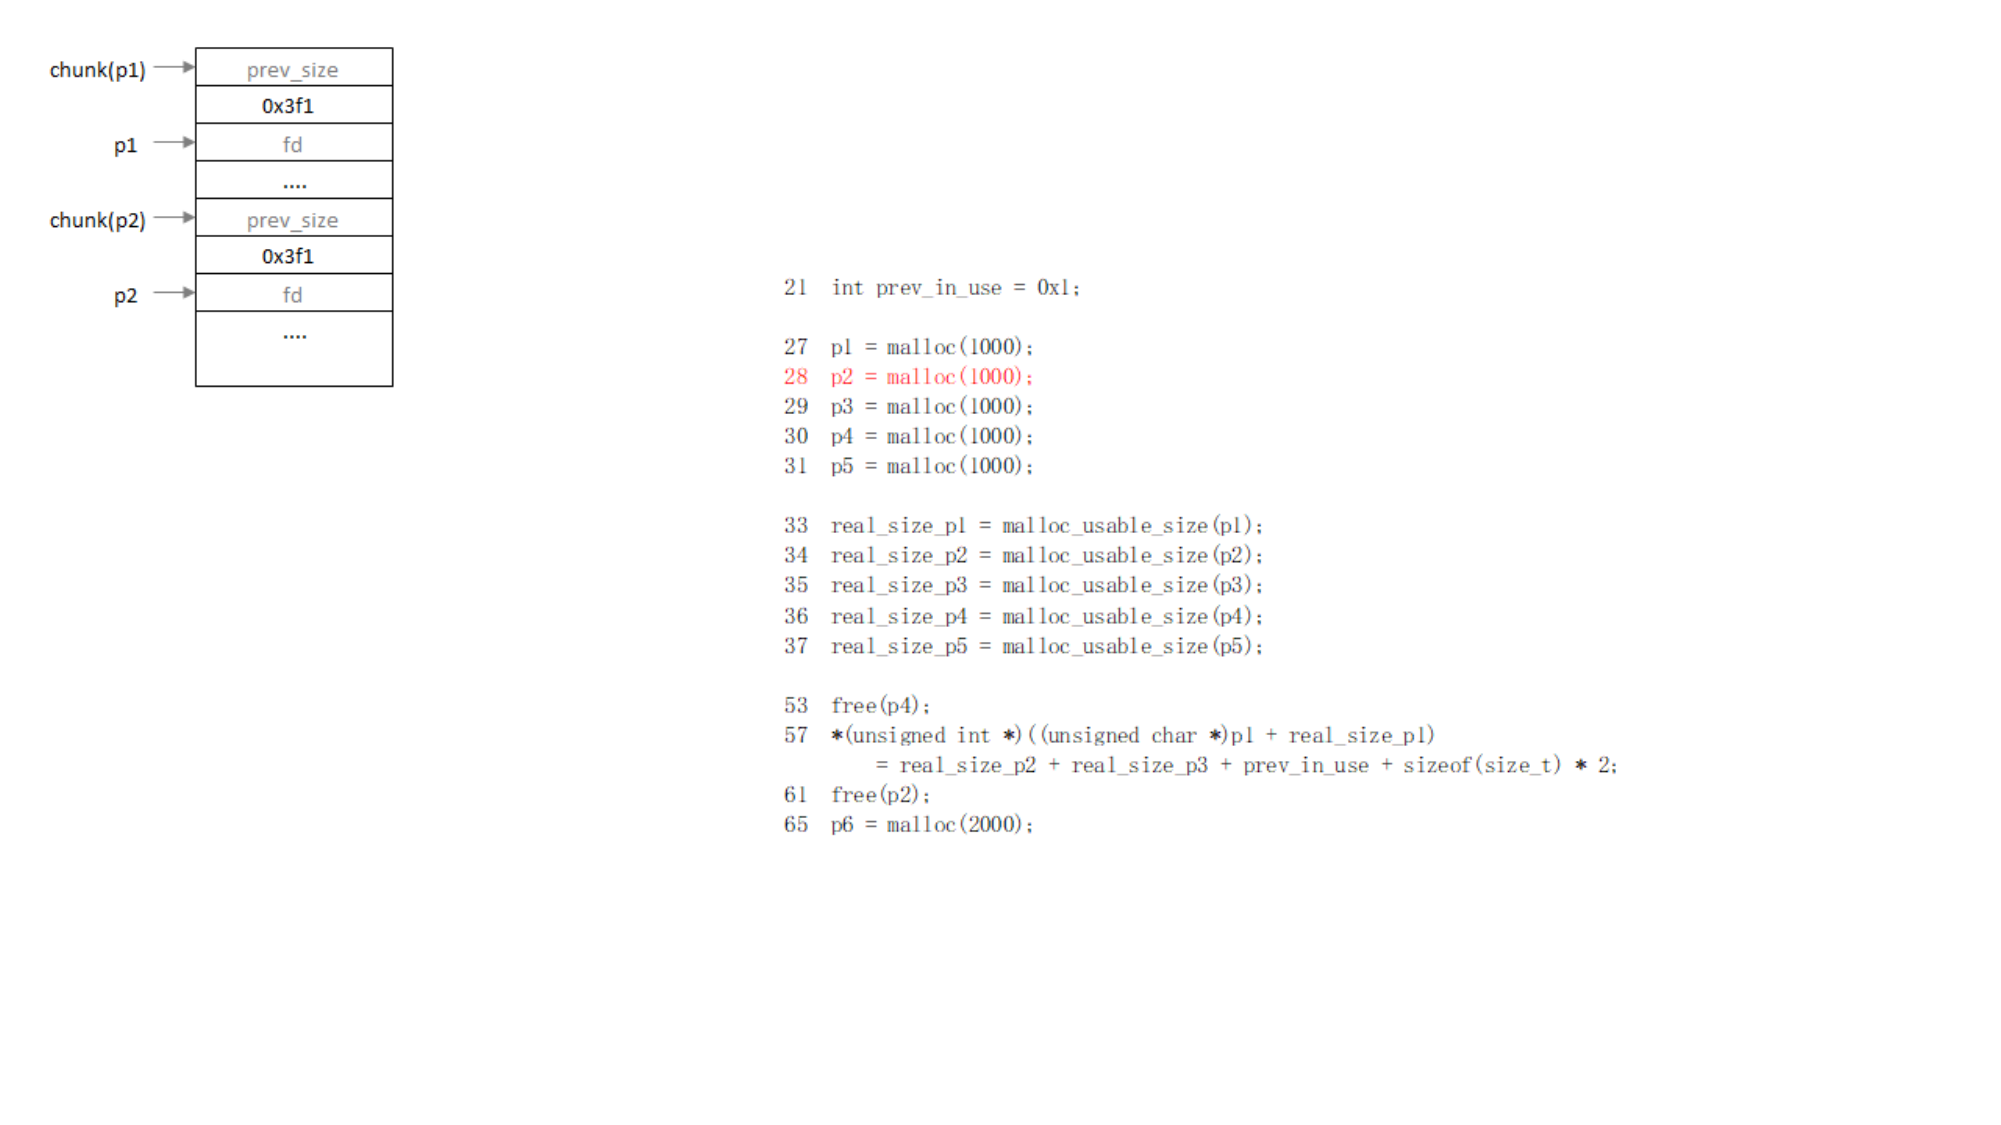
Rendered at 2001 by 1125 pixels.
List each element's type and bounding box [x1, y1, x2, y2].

picture [0, 0, 1644, 854]
